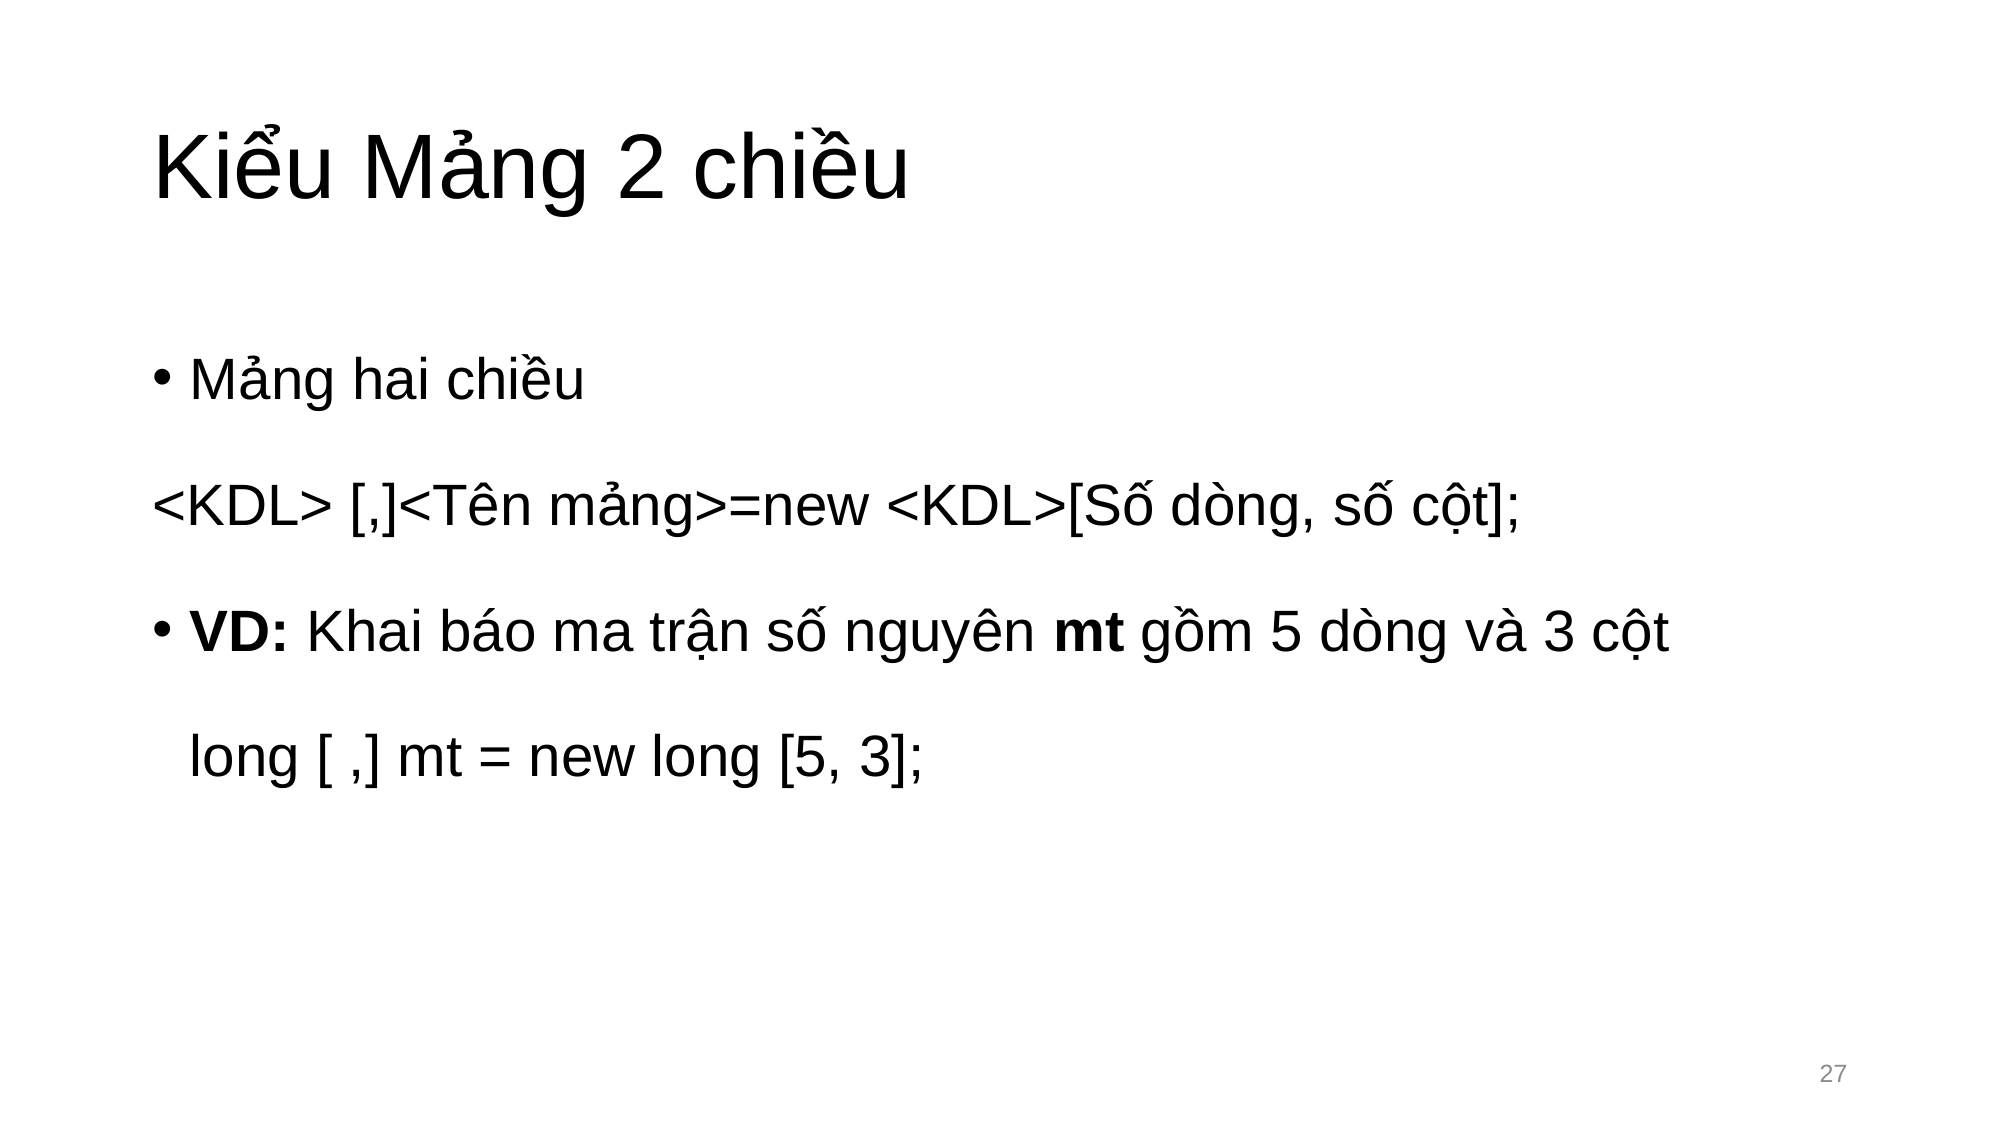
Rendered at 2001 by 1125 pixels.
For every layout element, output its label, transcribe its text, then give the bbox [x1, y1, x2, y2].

slide_number 27 [1412, 1042, 1863, 1103]
list Mảng hai chiều <KDL> [,]<Tên mảng>=new <KDL>[Số dòng, số cột]; VD: Khai báo ma trận số nguyên mt gồm 5 dòng và 3 cột long [ ,] mt = new long [5, 3]; [137, 299, 1863, 1014]
title Kiểu Mảng 2 chiều [137, 59, 1863, 278]
